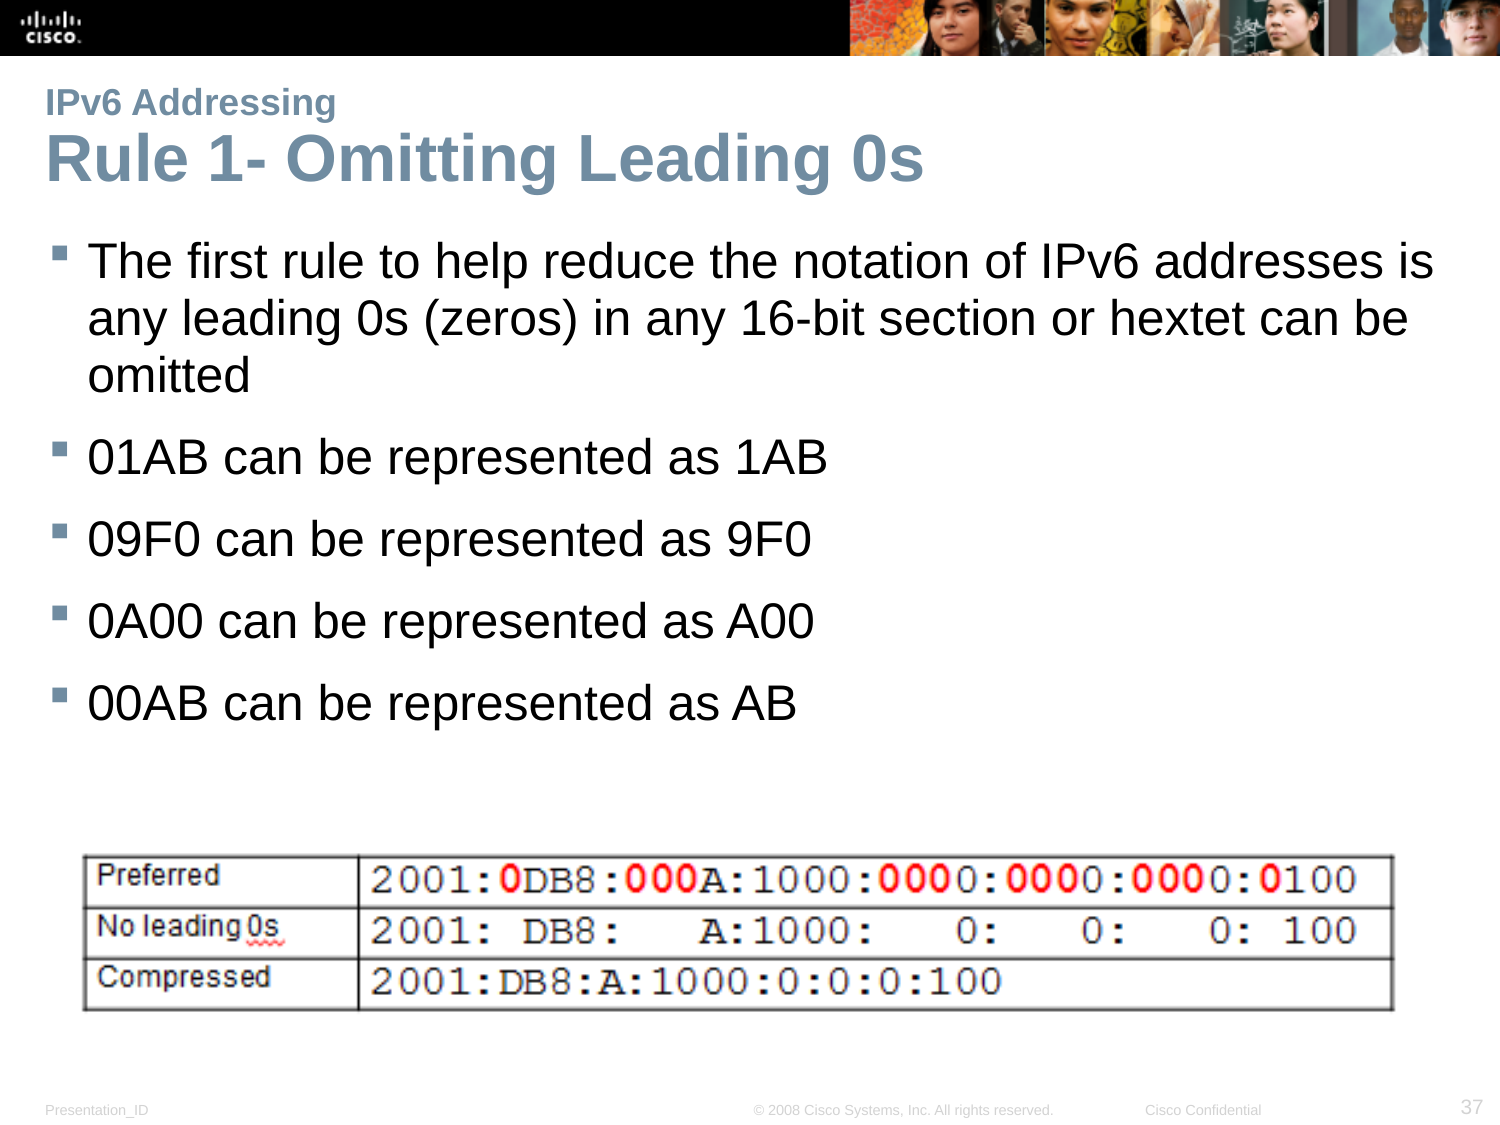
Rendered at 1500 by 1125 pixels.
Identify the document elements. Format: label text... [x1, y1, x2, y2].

picture [0, 0, 1500, 56]
picture [70, 822, 1398, 1041]
title IPv6 Addressing Rule 1- Omitting Leading 0s [31, 64, 1471, 203]
list The first rule to help reduce the notation of IPv6 addresses is any leading 0s (zeros) in any 16-bit section or hextet can be omitted 01AB can be represented as 1AB 09F0 can be represented as 9F0 0A00 can be represented as A00 00AB can be represented as AB [34, 226, 1468, 1061]
